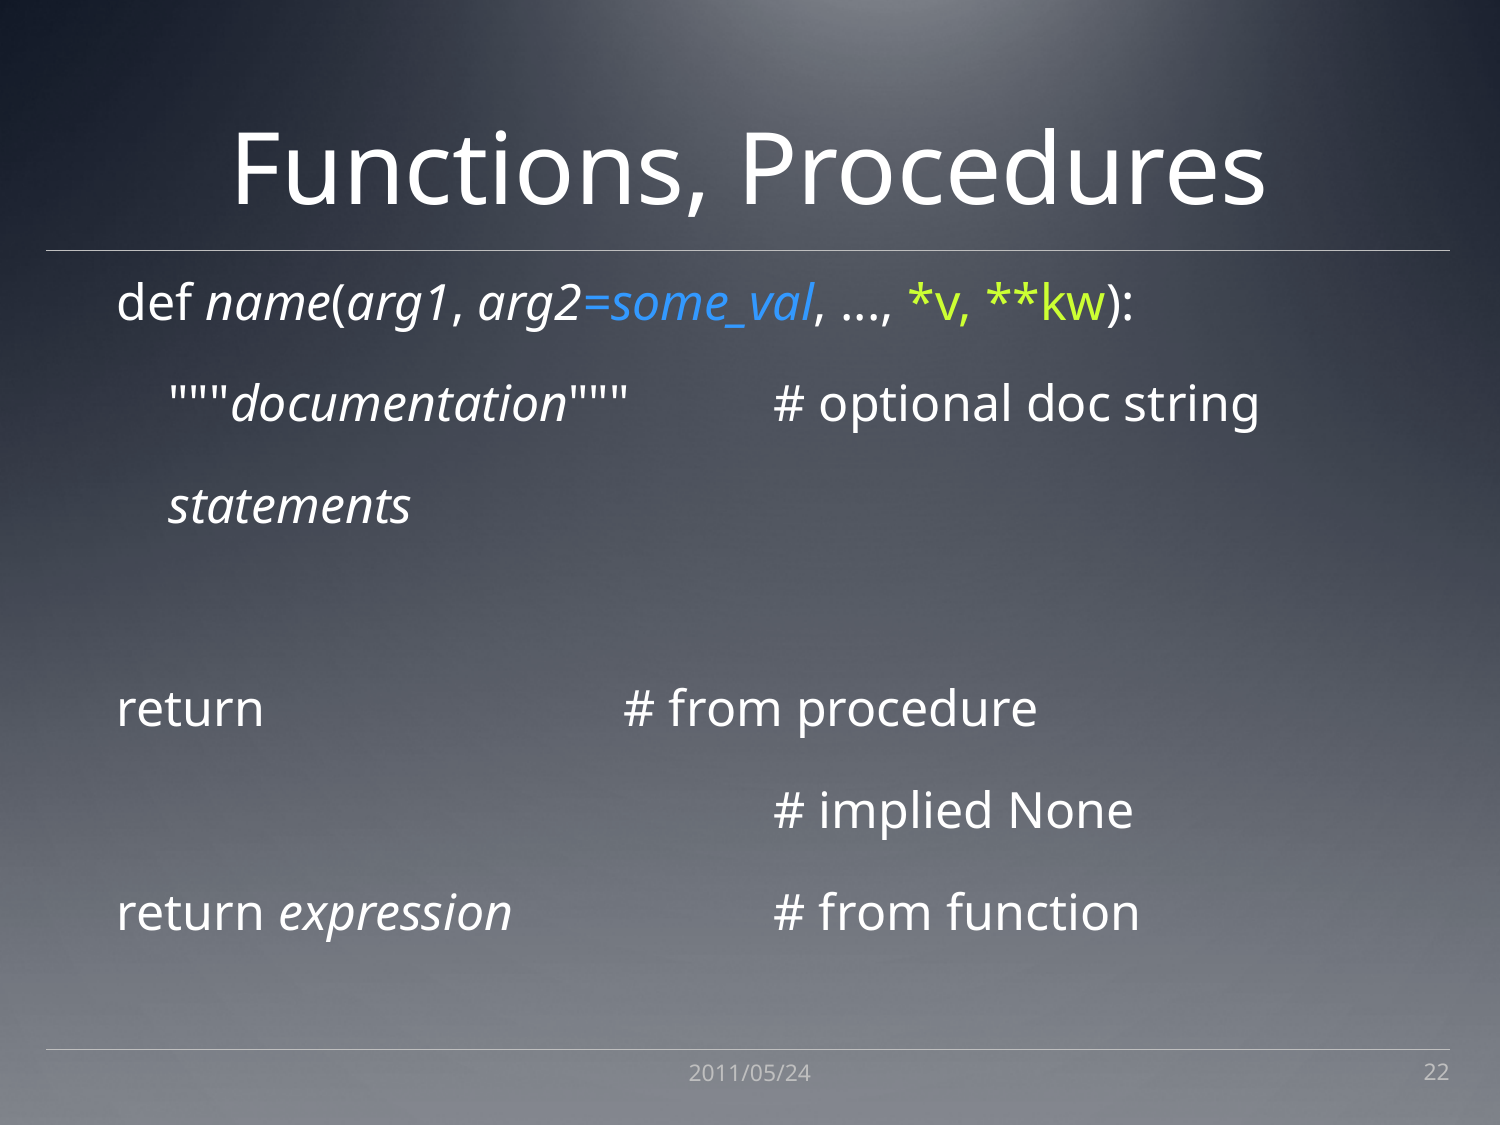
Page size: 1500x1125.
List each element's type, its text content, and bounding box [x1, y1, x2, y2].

slide_number 22 [1325, 1042, 1450, 1103]
list def name(arg1, arg2=some_val, ..., *v, **kw): """documentation""" # optional doc string statements return # from procedure # implied None return expression # from function [101, 262, 1394, 1024]
title Functions, Procedures [105, 17, 1394, 233]
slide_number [575, 1042, 925, 1103]
